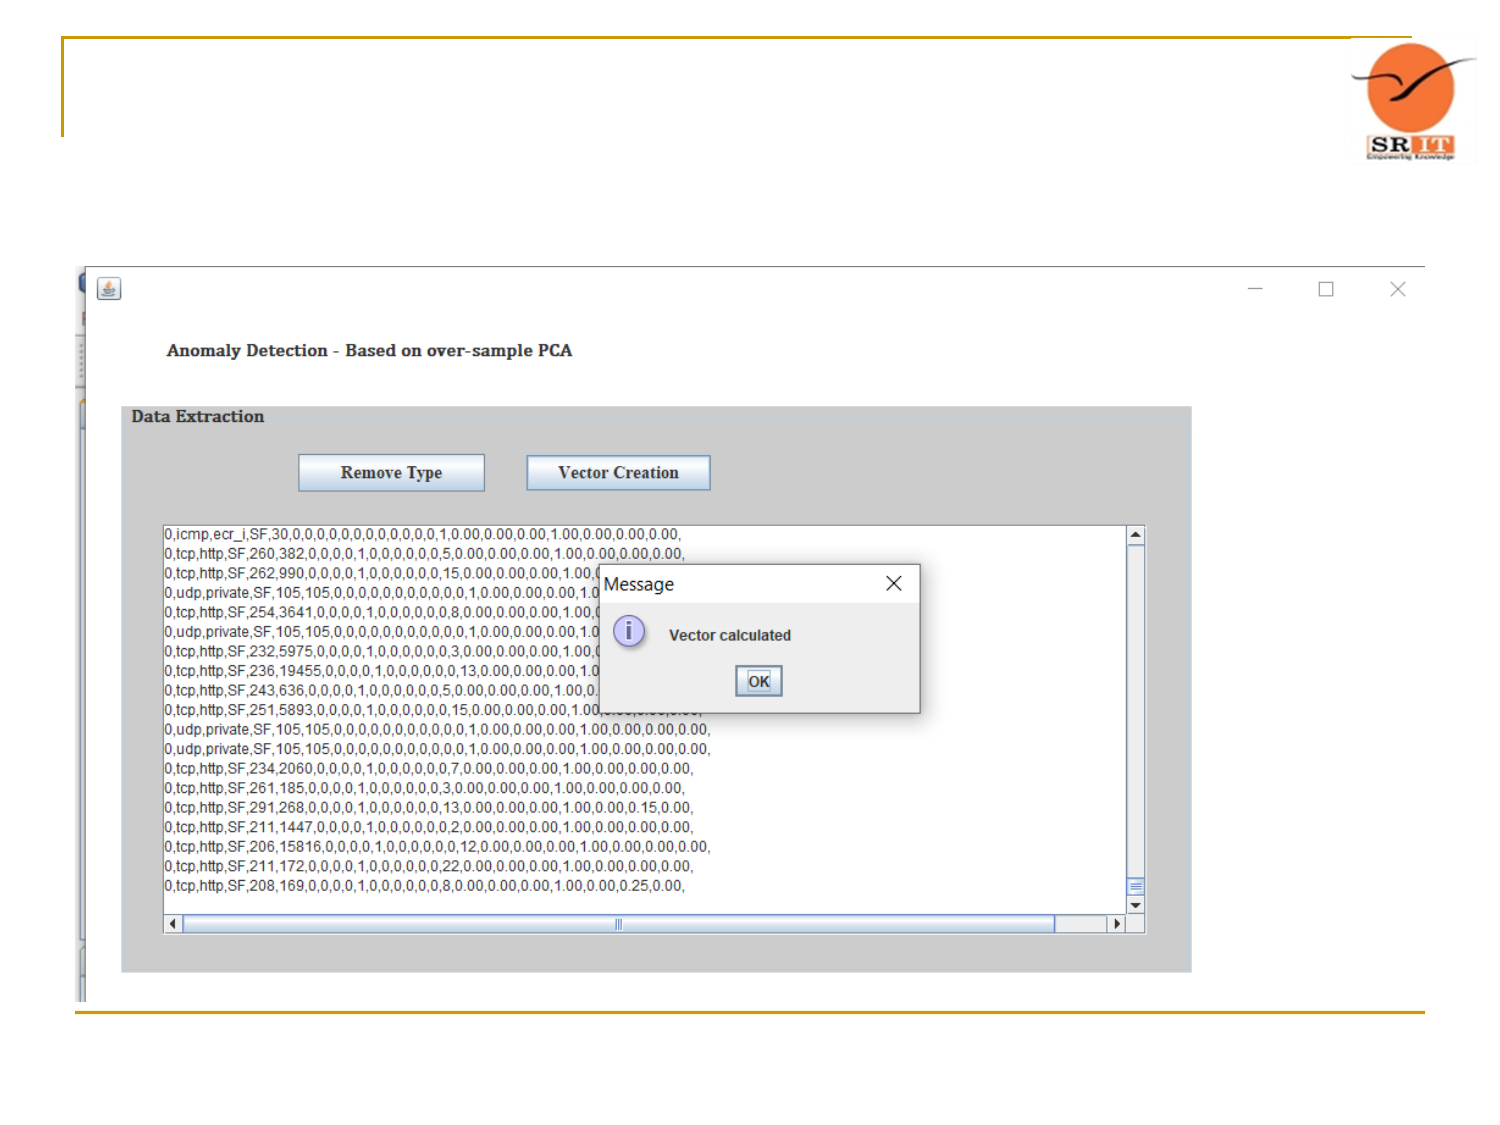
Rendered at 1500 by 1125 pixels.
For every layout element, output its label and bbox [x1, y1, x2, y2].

picture [1350, 37, 1478, 165]
list [74, 265, 1426, 1003]
